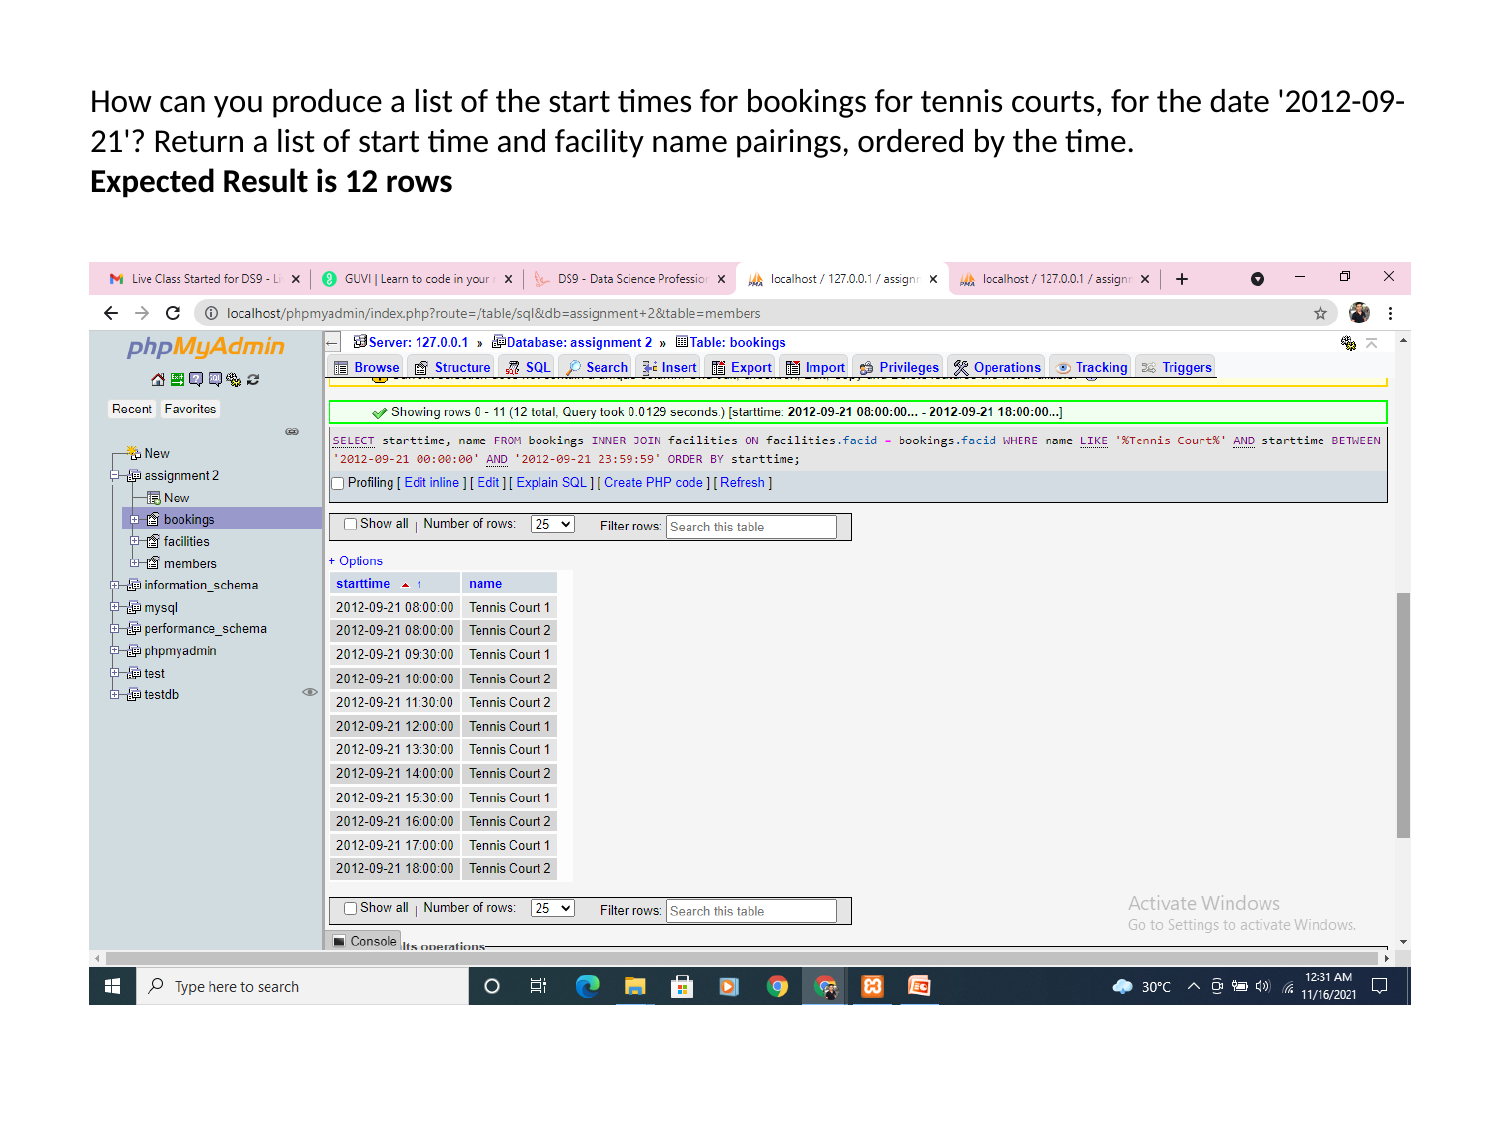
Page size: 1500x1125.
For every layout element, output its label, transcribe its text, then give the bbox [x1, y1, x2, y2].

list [89, 262, 1411, 1006]
title How can you produce a list of the start times for bookings for tennis courts, for the date '2012-09-21'? Return a list of start time and facility name pairings, ordered by the time. Expected Result is 12 rows [75, 45, 1425, 233]
